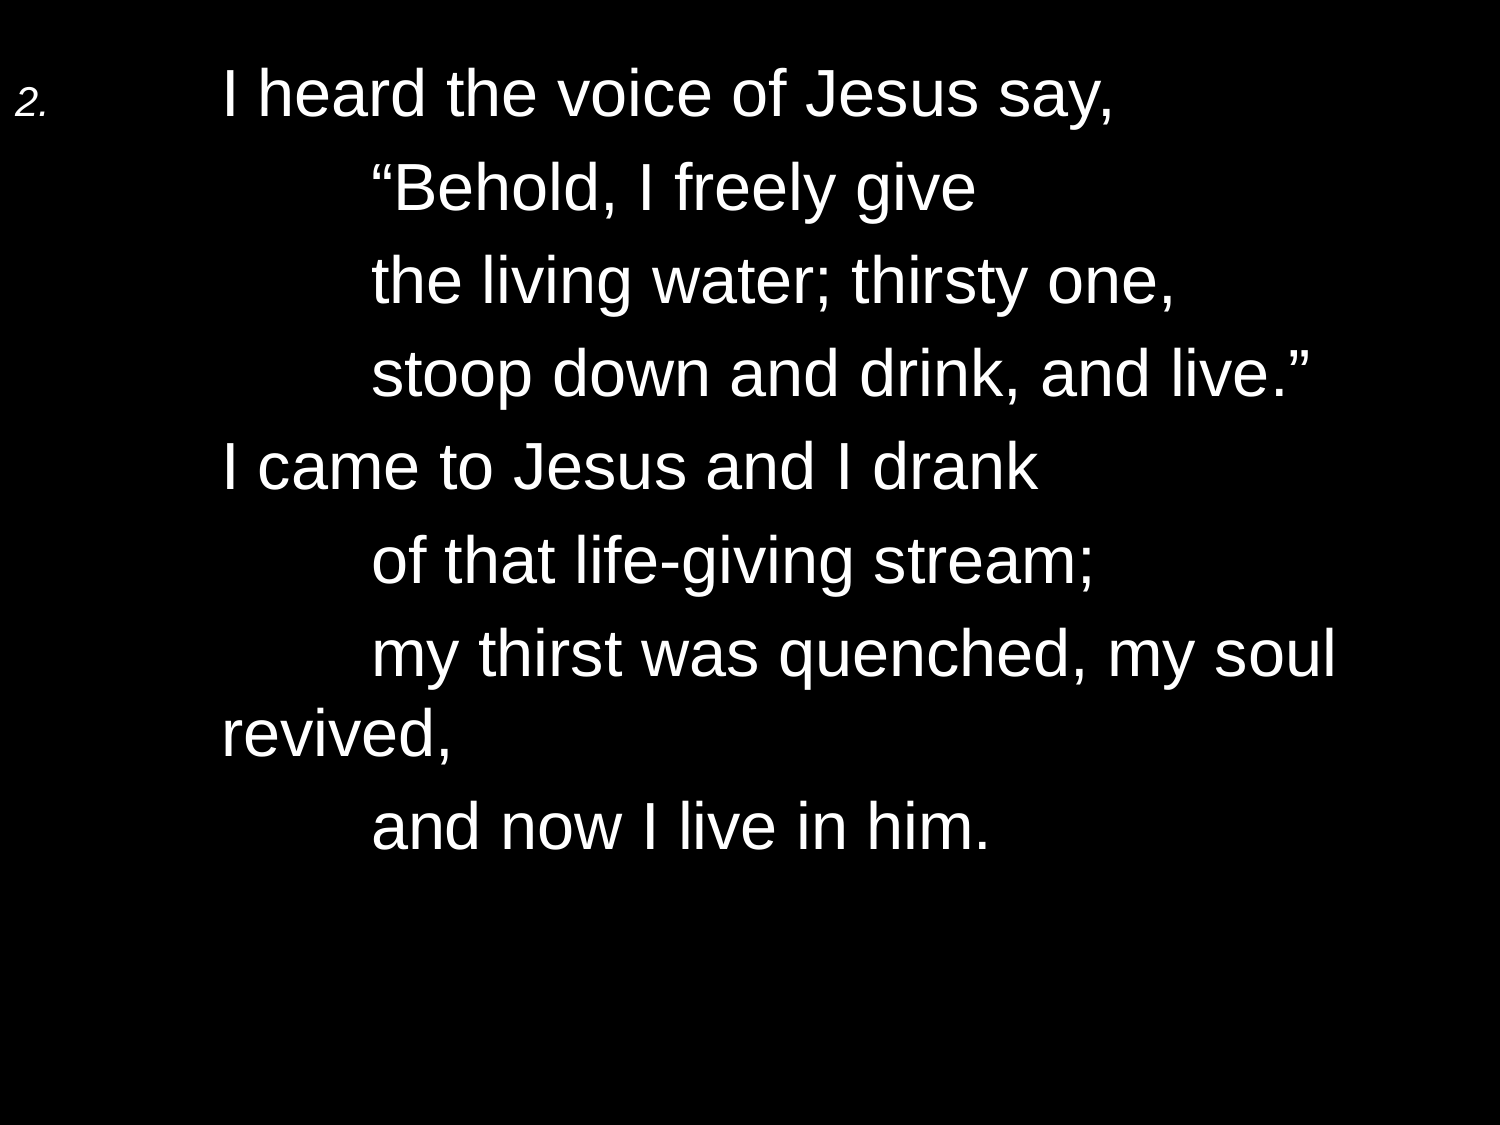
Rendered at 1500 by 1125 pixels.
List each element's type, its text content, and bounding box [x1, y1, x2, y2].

list 2. I heard the voice of Jesus say, “Behold, I freely give the living water; thirsty one, stoop down and drink, and live.” I came to Jesus and I drank of that life-giving stream; my thirst was quenched, my soul revived, and now I live in him. [0, 42, 1500, 1047]
